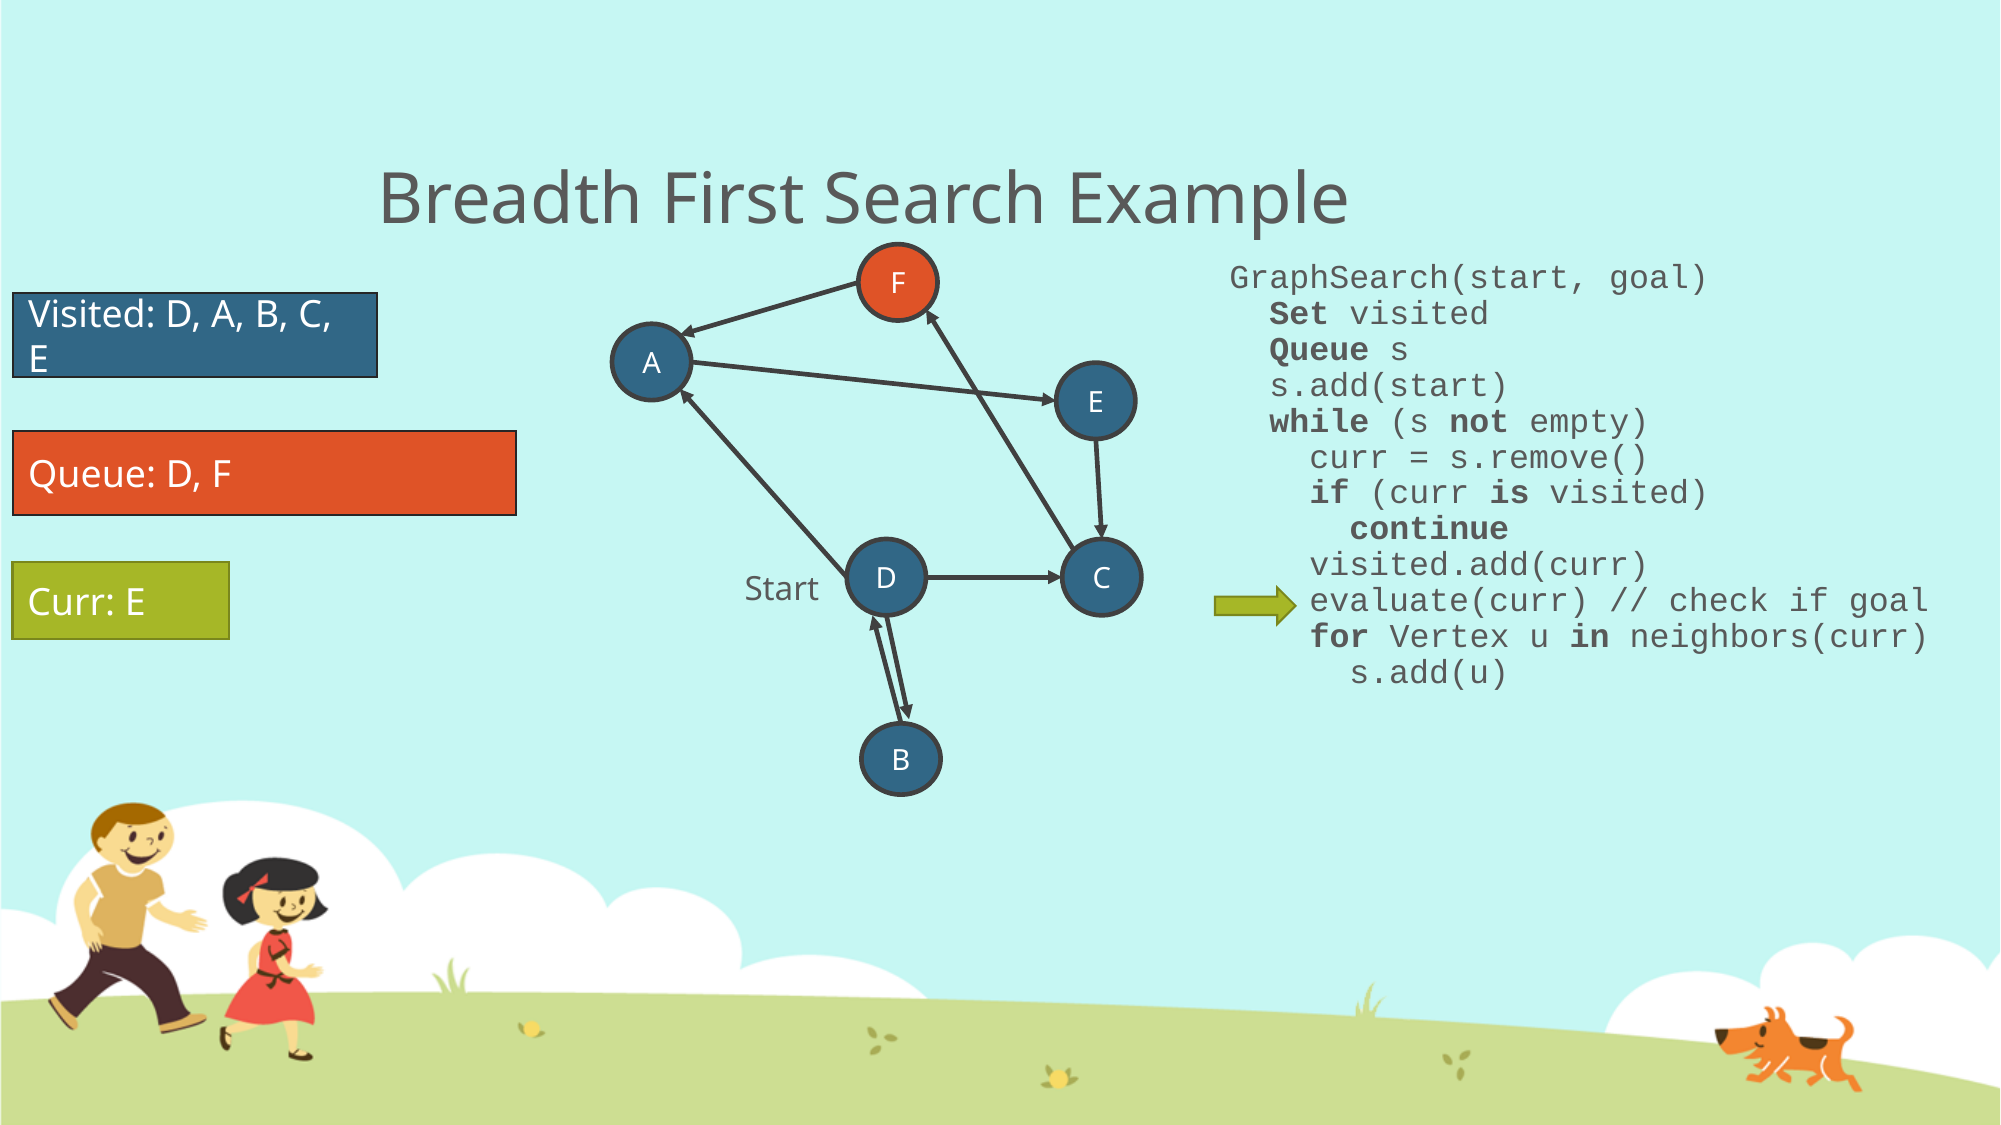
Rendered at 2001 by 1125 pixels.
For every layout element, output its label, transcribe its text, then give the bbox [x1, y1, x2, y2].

text_box E [1074, 361, 1137, 440]
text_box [901, 615, 910, 720]
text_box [679, 282, 859, 335]
text_box Queue: D, F [12, 430, 517, 516]
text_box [679, 388, 847, 578]
text_box Visited: D, A, B, C, E [12, 292, 378, 378]
text_box B [860, 722, 942, 796]
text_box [926, 309, 1074, 551]
text_box Start [729, 559, 849, 615]
title Breadth First Search Example [362, 50, 1900, 247]
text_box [872, 615, 901, 724]
picture [0, 0, 2001, 1125]
text_box [1213, 585, 1298, 627]
text_box C [1061, 537, 1143, 617]
text_box D [849, 537, 927, 615]
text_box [1095, 438, 1102, 539]
list GraphSearch(start, goal) Set visited Queue s s.add(start) while (s not empty) curr = s.remove() if (curr is visited) continue visited.add(curr) evaluate(curr) // check if goal for Vertex u in neighbors(curr) s.add(u) [1206, 252, 2000, 928]
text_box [691, 361, 926, 401]
text_box Curr: E [11, 561, 230, 640]
text_box F [857, 243, 939, 322]
text_box A [610, 322, 693, 402]
